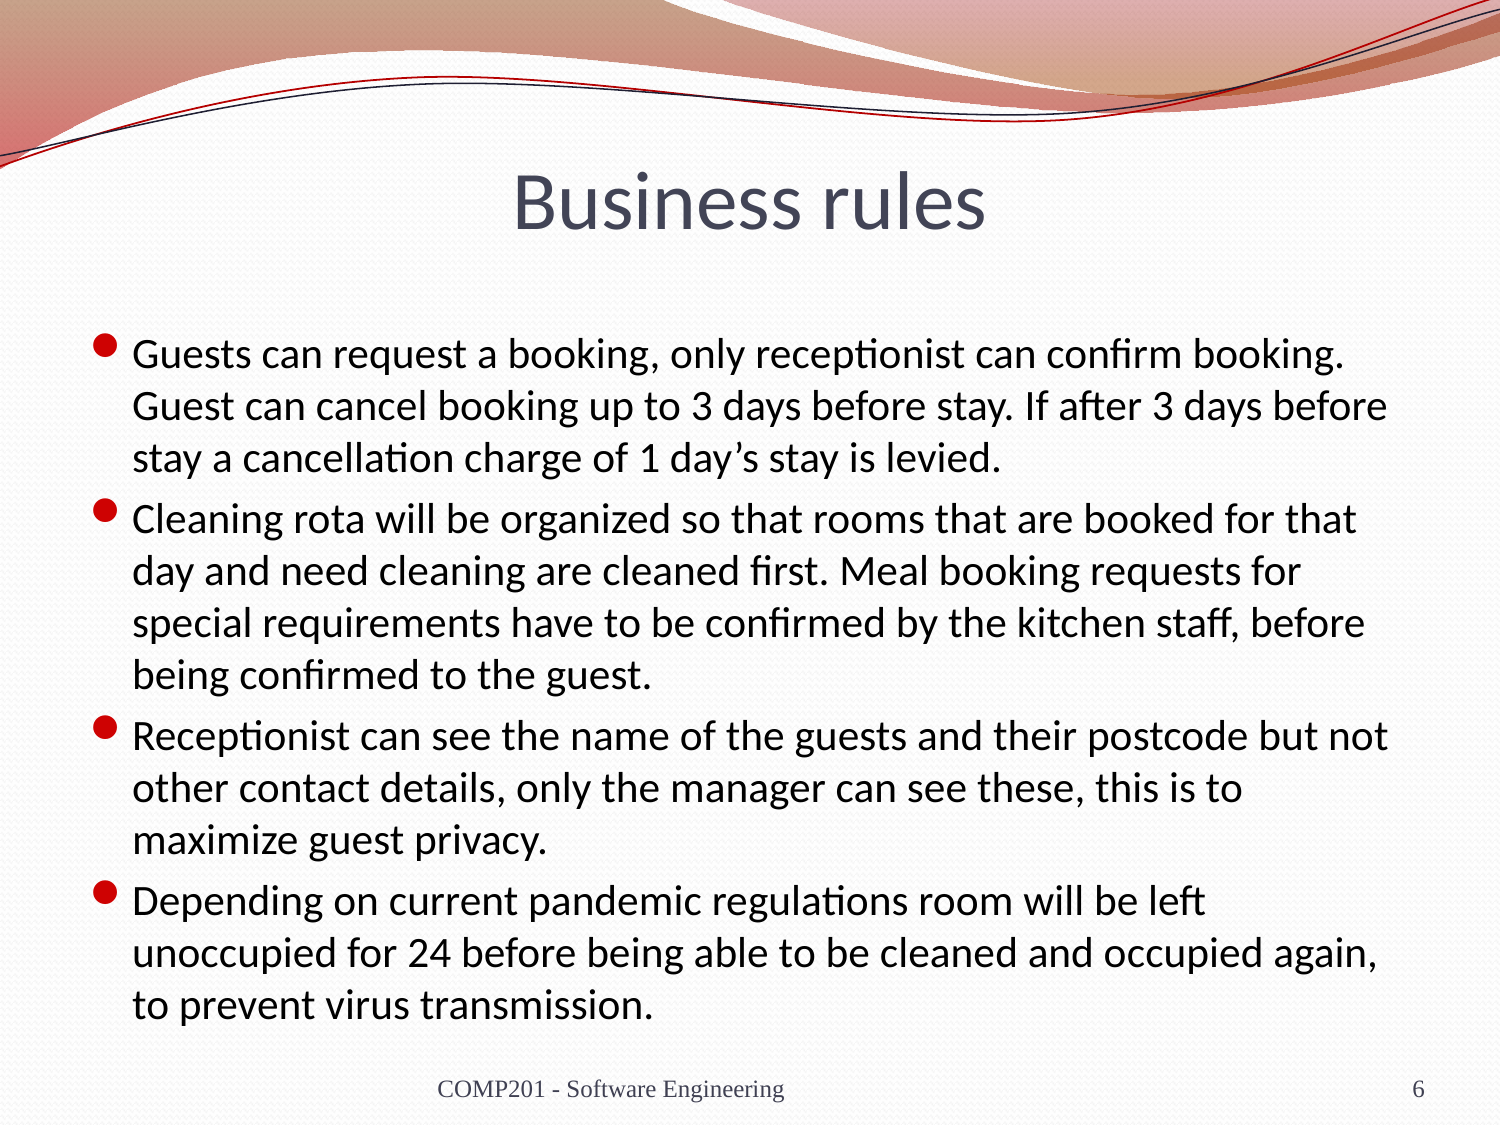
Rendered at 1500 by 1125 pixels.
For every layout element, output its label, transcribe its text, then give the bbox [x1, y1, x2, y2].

list Guests can request a booking, only receptionist can confirm booking. Guest can cancel booking up to 3 days before stay. If after 3 days before stay a cancellation charge of 1 day’s stay is levied. Cleaning rota will be organized so that rooms that are booked for that day and need cleaning are cleaned first. Meal booking requests for special requirements have to be confirmed by the kitchen staff, before being confirmed to the guest. Receptionist can see the name of the guests and their postcode but not other contact details, only the manager can see these, this is to maximize guest privacy. Depending on current pandemic regulations room will be left unoccupied for 24 before being able to be cleaned and occupied again, to prevent virus transmission. [75, 317, 1425, 1038]
title Business rules [75, 115, 1425, 247]
footer COMP201 - Software Engineering [437, 1042, 988, 1103]
slide_number 6 [1299, 1042, 1425, 1103]
